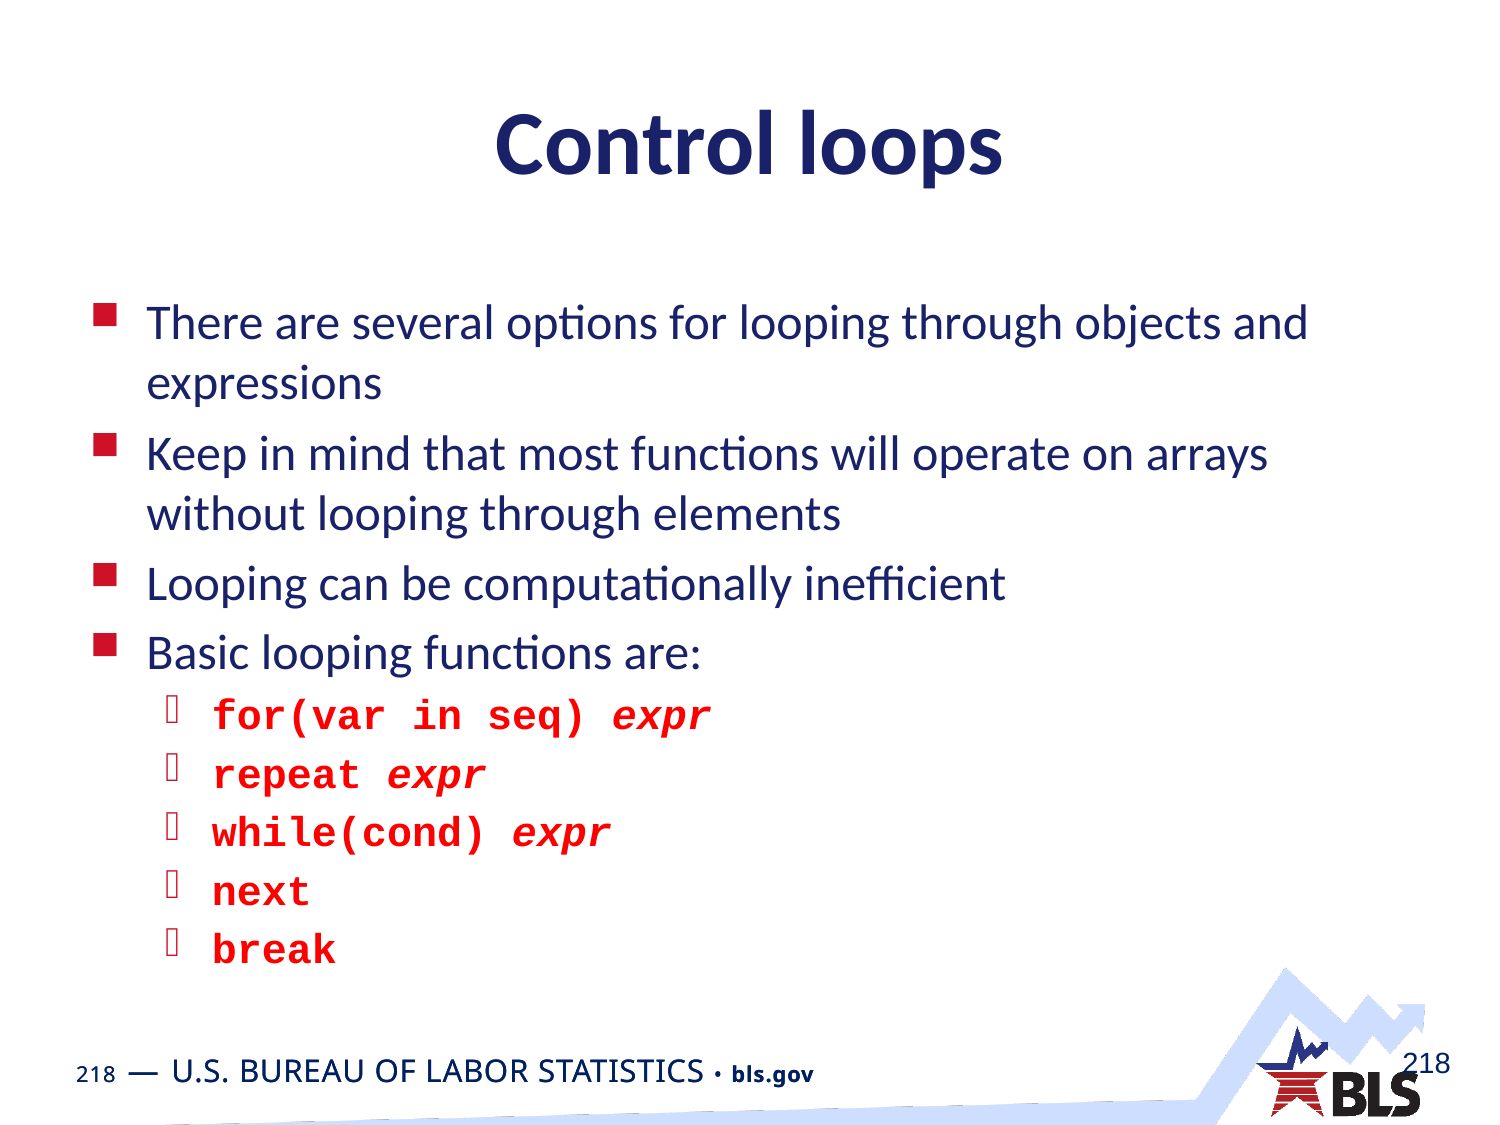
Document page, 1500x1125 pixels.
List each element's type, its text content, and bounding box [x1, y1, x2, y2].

picture [40, 967, 1425, 1125]
slide_number 218 [1387, 1037, 1500, 1098]
title Control loops [74, 74, 1426, 208]
list There are several options for looping through objects and expressions Keep in mind that most functions will operate on arrays without looping through elements Looping can be computationally inefficient Basic looping functions are: for(var in seq) expr repeat expr while(cond) expr next break [74, 282, 1426, 938]
